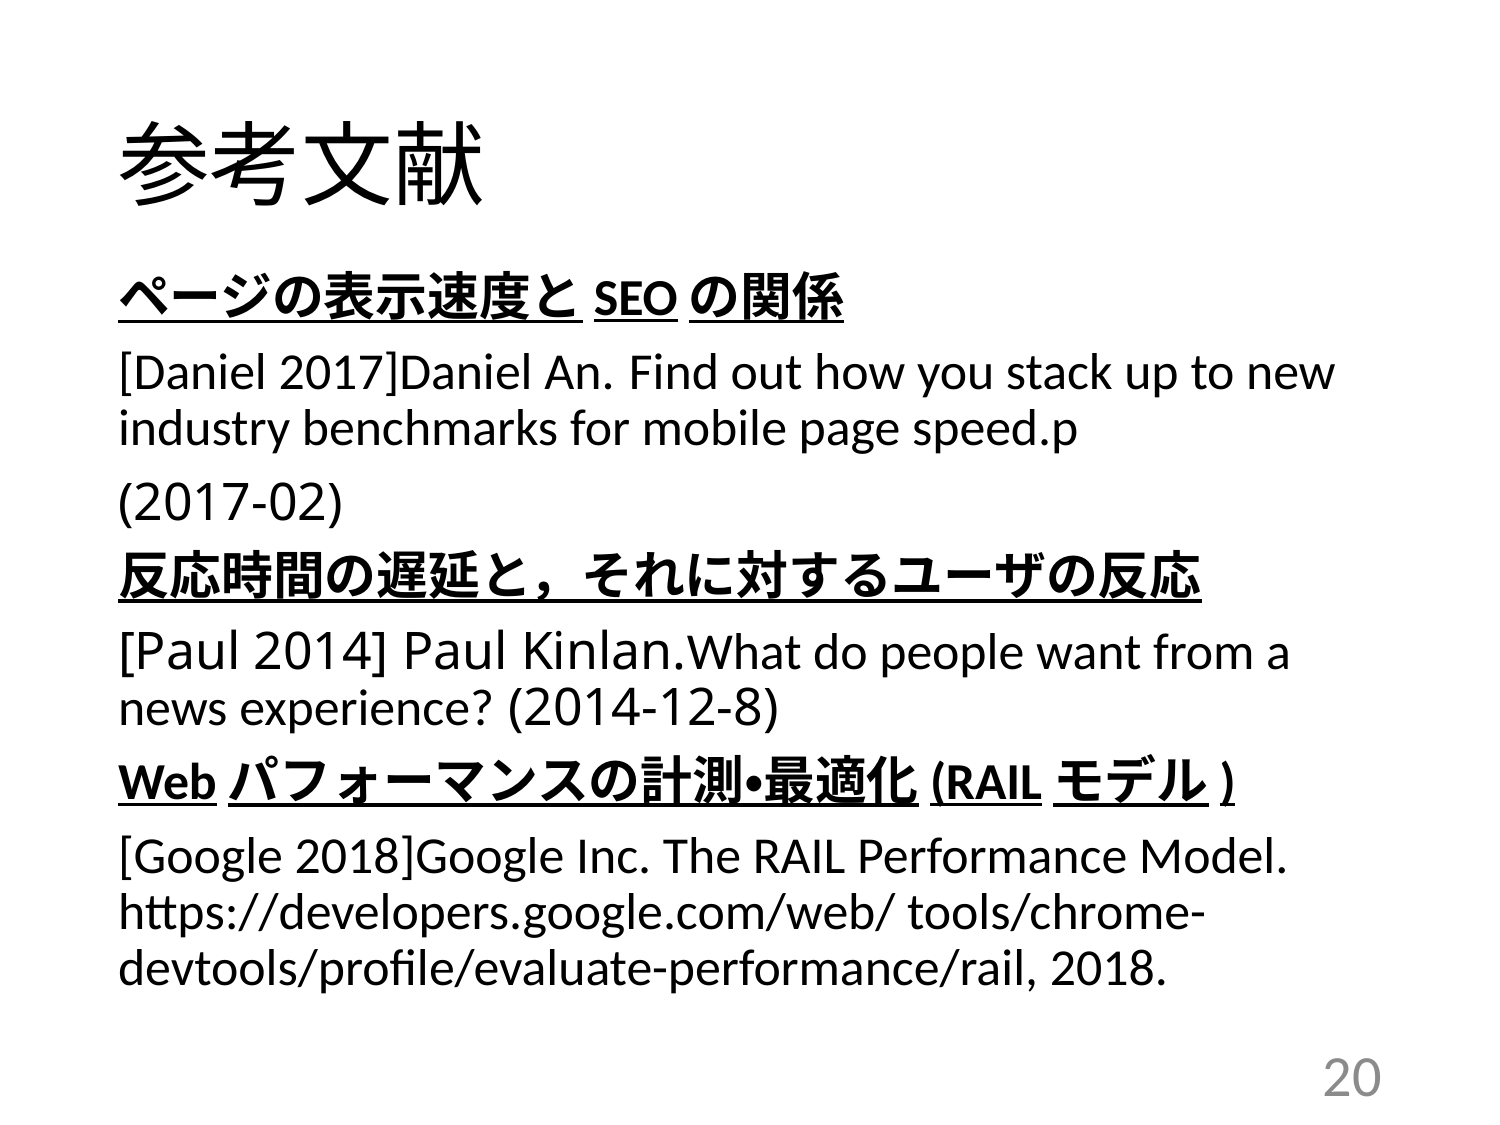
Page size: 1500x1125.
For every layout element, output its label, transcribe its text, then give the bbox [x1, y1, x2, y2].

slide_number 20 [1059, 1042, 1397, 1103]
title 参考文献 [103, 59, 1397, 263]
list ページの表示速度とSEOの関係 [Daniel 2017]Daniel An. Find out how you stack up to new industry benchmarks for mobile page speed.p (2017-02) 反応時間の遅延と，それに対するユーザの反応 [Paul 2014] Paul Kinlan.What do people want from a news experience? (2014-12-8) Webパフォーマンスの計測・最適化(RAILモデル) [Google 2018]Google Inc. The RAIL Performance Model. https://developers.google.com/web/ tools/chrome-devtools/profile/evaluate-performance/rail, 2018. [103, 263, 1397, 1019]
